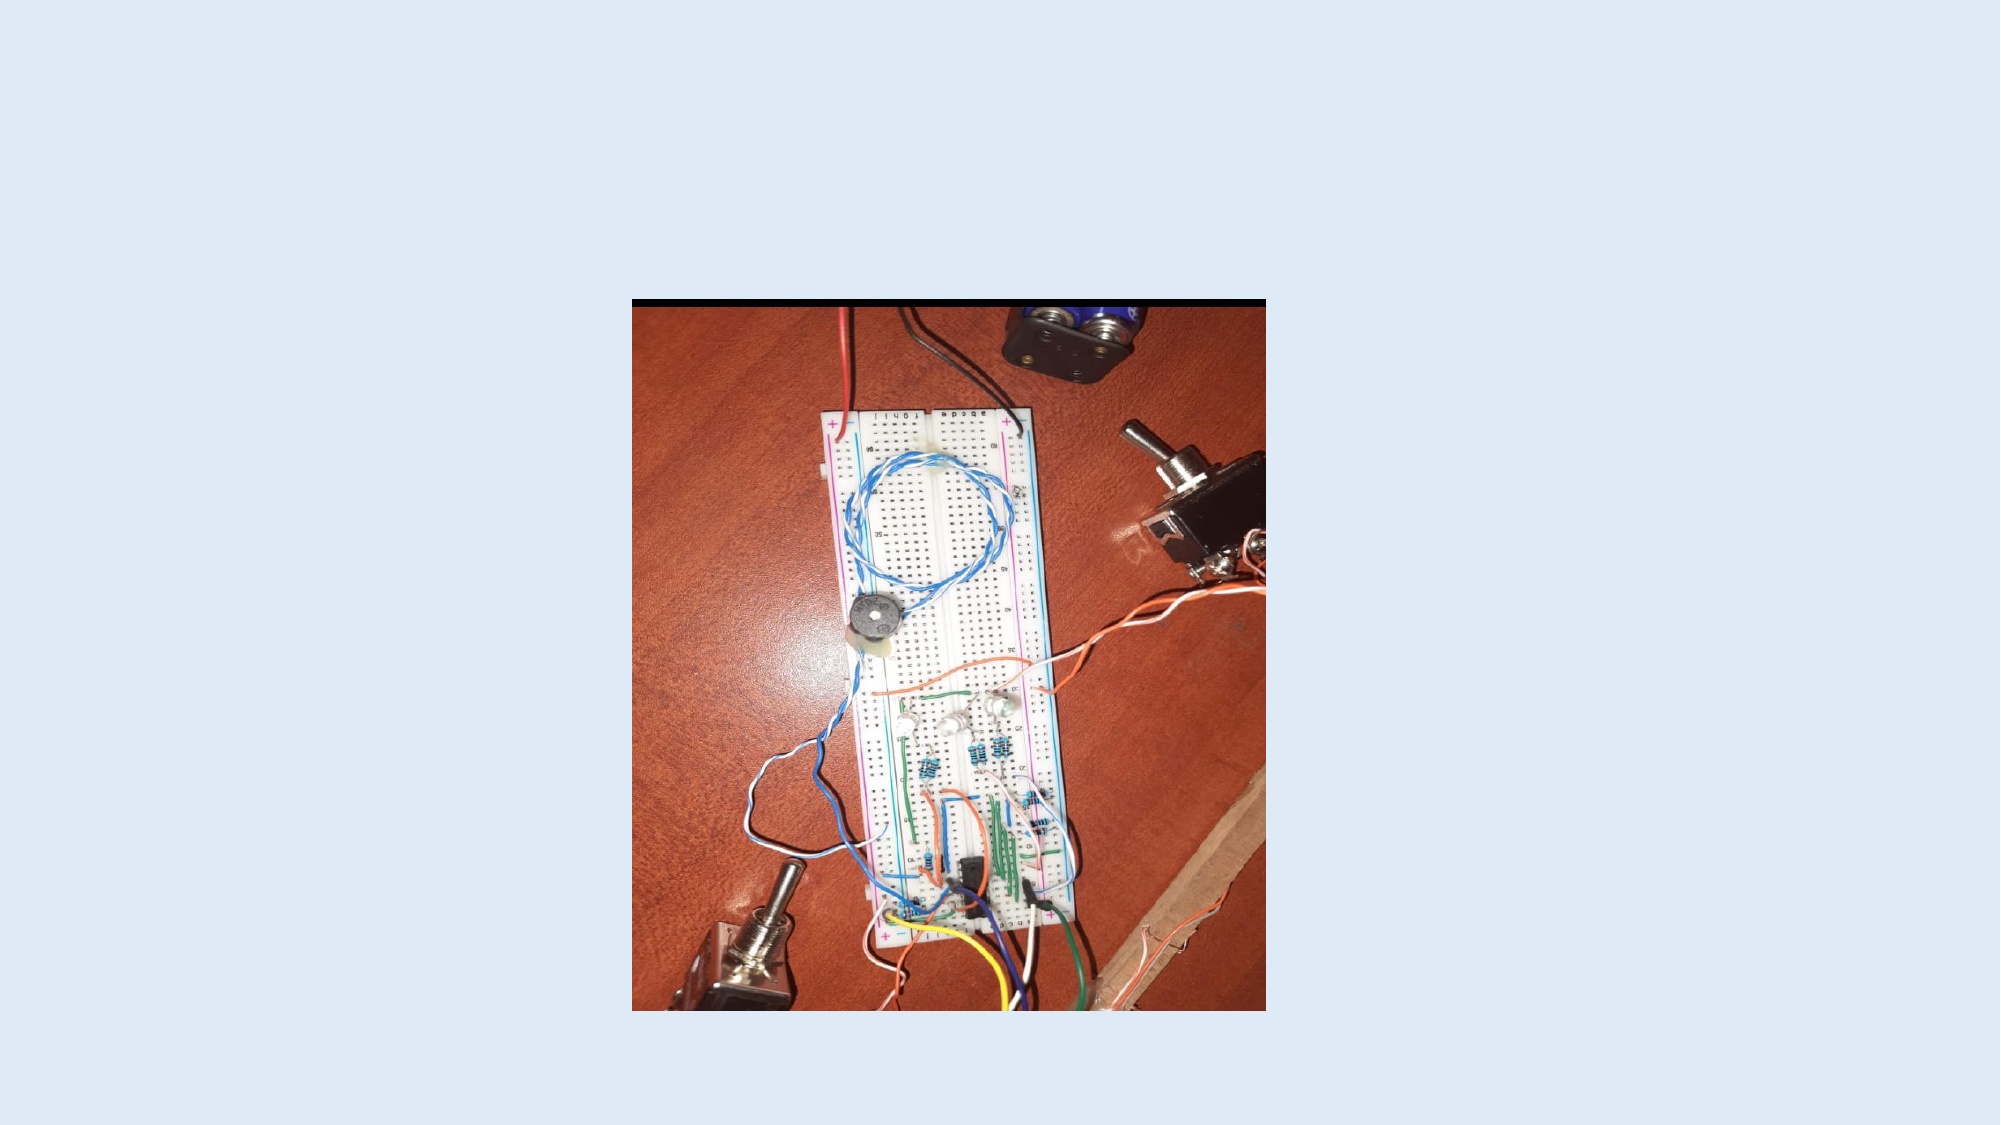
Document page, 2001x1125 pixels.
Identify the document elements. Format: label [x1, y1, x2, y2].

list [632, 299, 1266, 1011]
